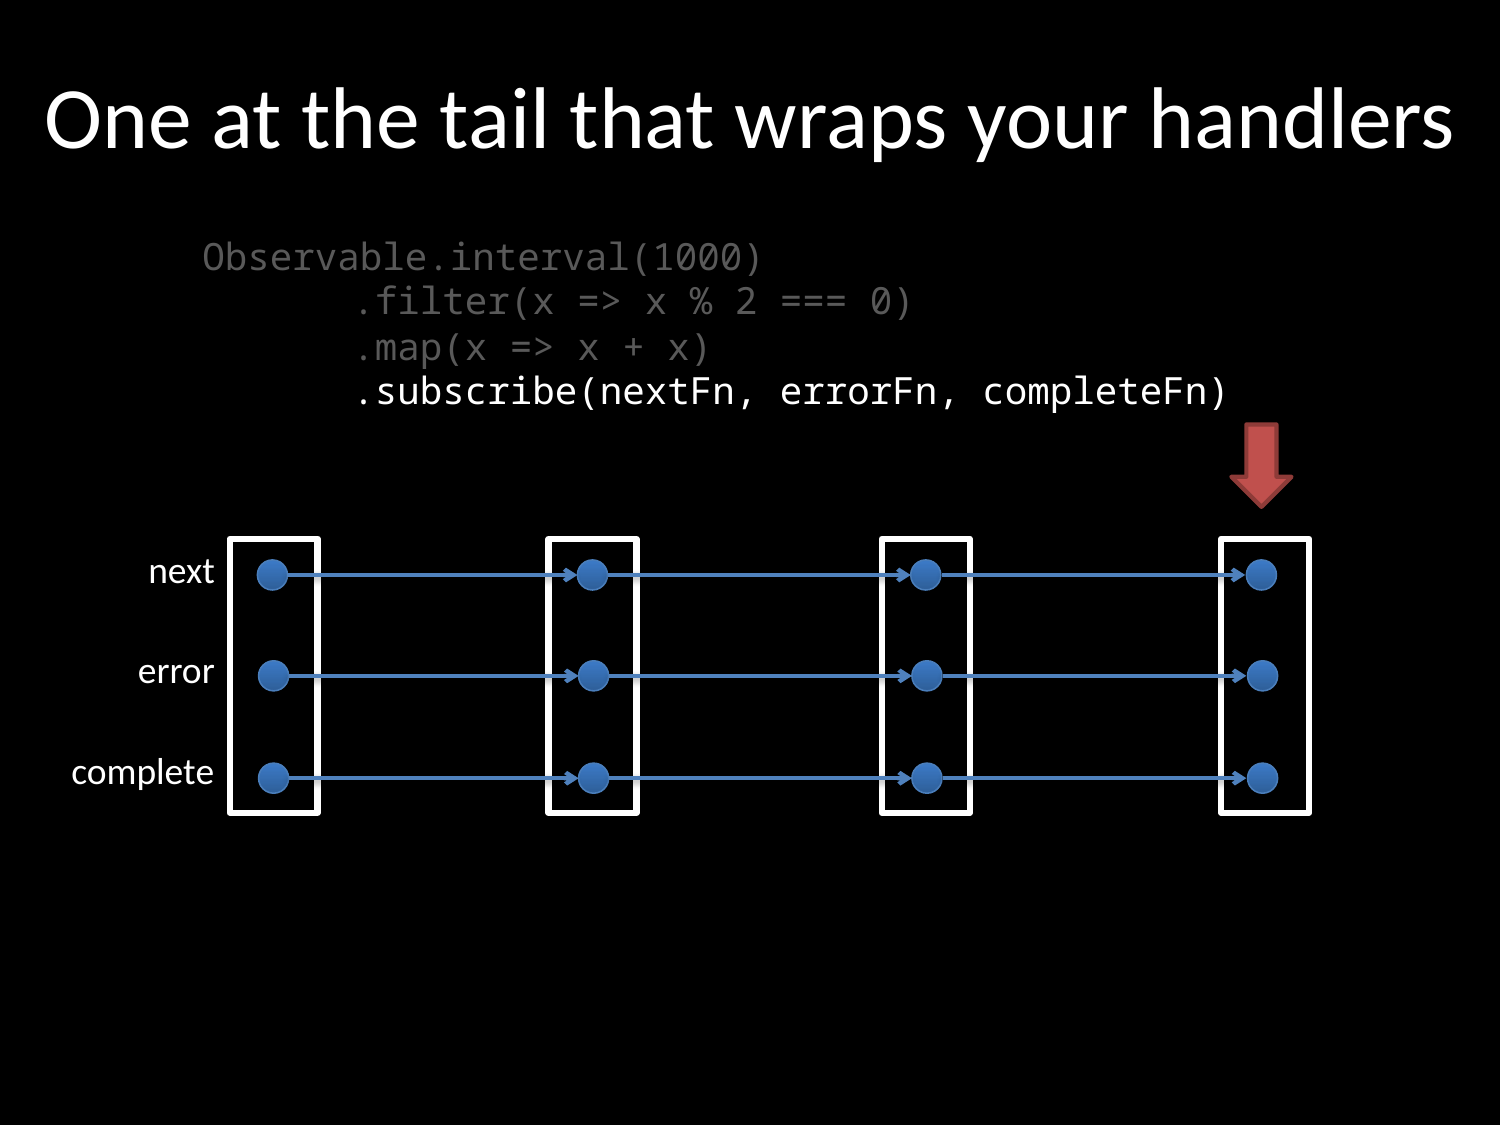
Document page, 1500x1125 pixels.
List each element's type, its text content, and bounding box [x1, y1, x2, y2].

text_box One at the tail that wraps your handlers [29, 54, 1471, 174]
text_box [911, 660, 943, 692]
text_box [879, 686, 973, 774]
text_box [1218, 536, 1312, 816]
text_box [578, 762, 610, 794]
text_box [911, 762, 943, 794]
text_box [545, 789, 640, 816]
text_box [545, 686, 640, 774]
text_box [257, 660, 290, 692]
text_box [879, 586, 973, 672]
text_box next [133, 538, 230, 599]
text_box [578, 660, 610, 692]
text_box [1246, 762, 1279, 794]
text_box error [122, 638, 230, 699]
text_box [545, 586, 640, 672]
text_box [545, 536, 640, 571]
text_box [879, 536, 973, 571]
text_box Observable.interval(1000) .filter(x => x % 2 === 0) .map(x => x + x) .subscribe(nextFn, errorFn, completeFn) [187, 225, 1268, 420]
text_box [256, 559, 288, 591]
text_box [910, 559, 942, 591]
text_box [257, 762, 290, 794]
text_box [227, 536, 321, 816]
text_box [1245, 559, 1278, 591]
text_box [1229, 422, 1294, 509]
text_box [879, 789, 973, 816]
text_box [1246, 660, 1279, 692]
text_box [576, 559, 608, 591]
text_box complete [56, 739, 230, 800]
